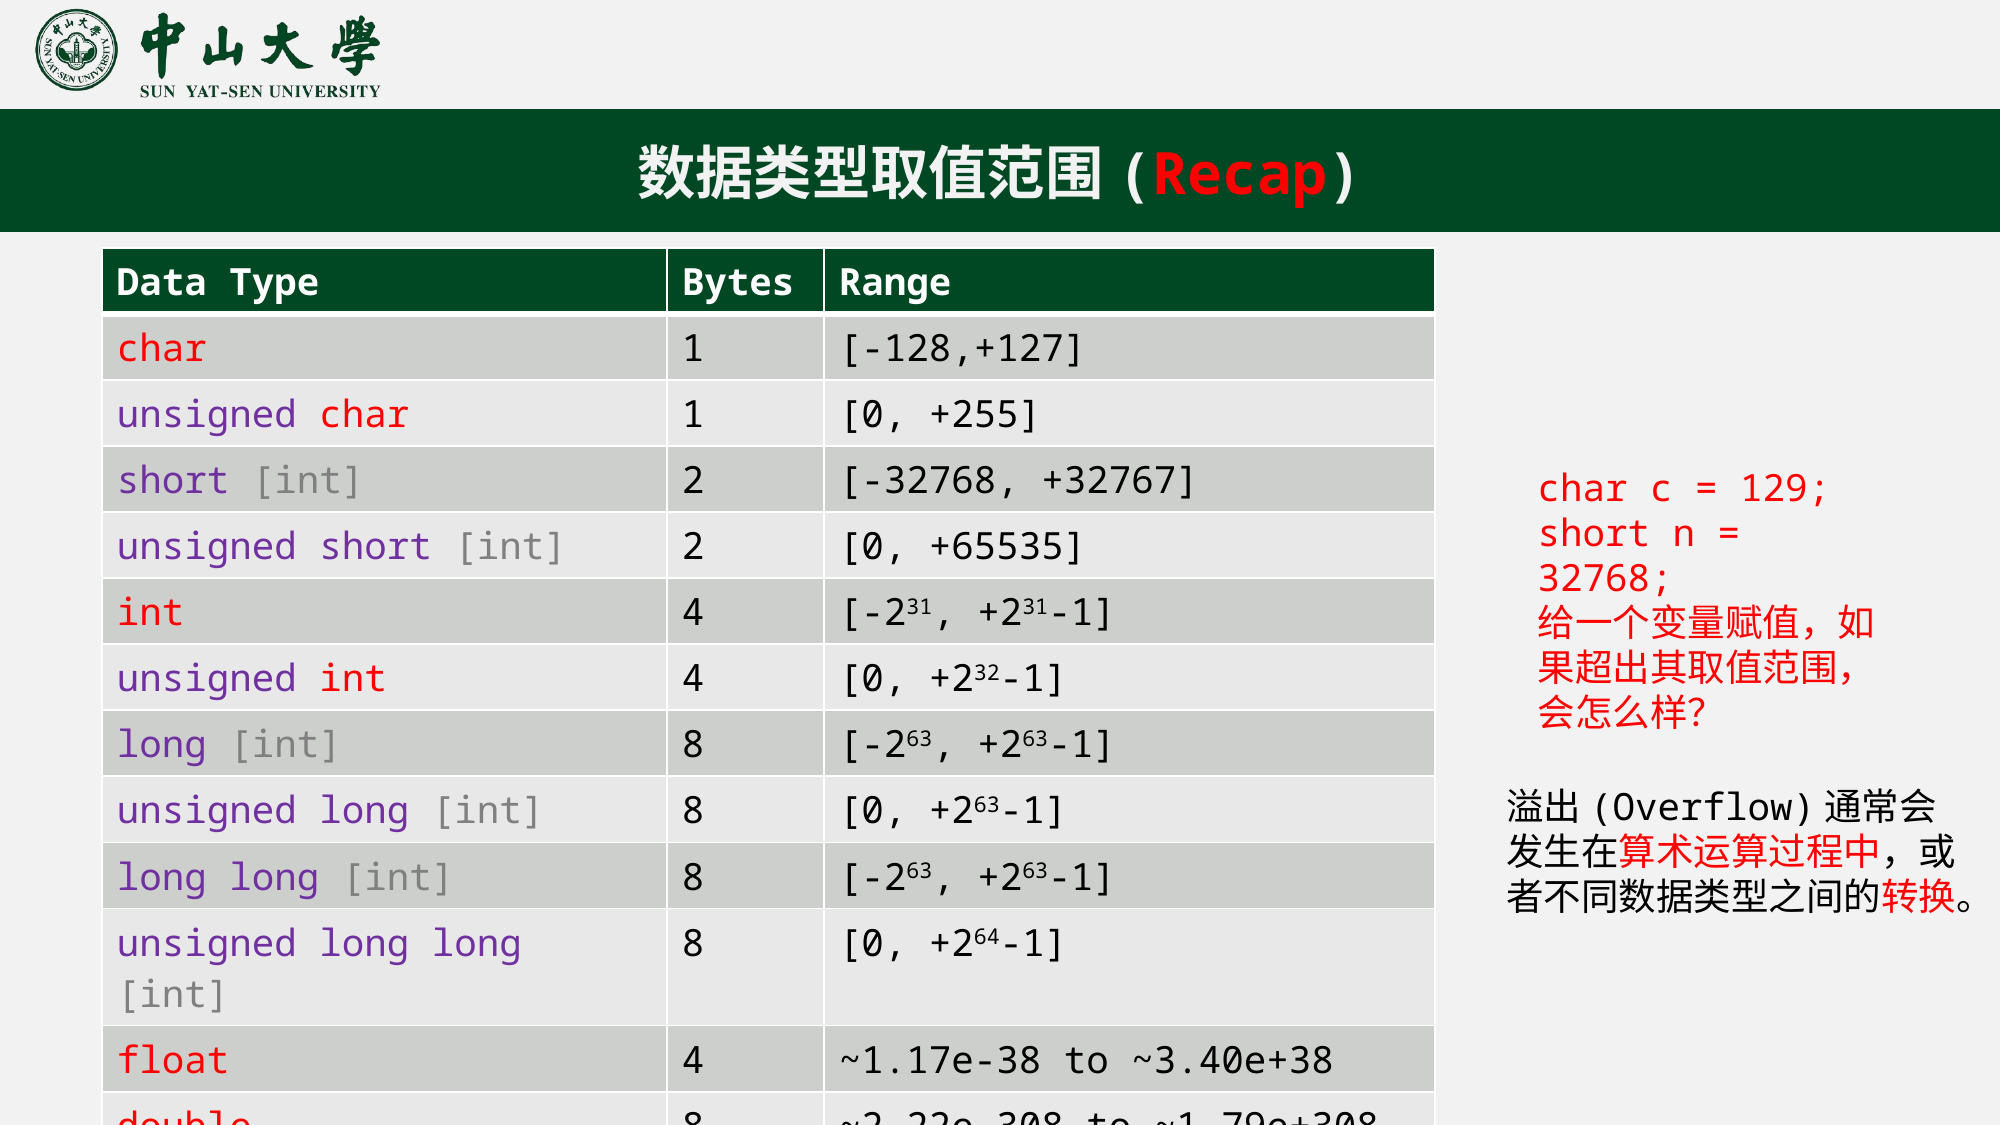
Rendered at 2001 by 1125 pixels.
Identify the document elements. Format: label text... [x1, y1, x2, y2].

table_cell [-32768, +32767] [825, 447, 1434, 511]
table_cell unsigned short [int] [103, 513, 666, 577]
table_cell [0, +263-1] [825, 777, 1434, 842]
table_cell [0, +65535] [825, 513, 1434, 577]
table_cell [0, +232-1] [825, 645, 1434, 709]
picture [13, 0, 425, 110]
table_cell double [103, 1093, 666, 1125]
table_cell ~1.17e-38 to ~3.40e+38 [825, 1026, 1434, 1091]
table_cell 1 [668, 317, 823, 379]
table_cell char [103, 317, 666, 379]
table_cell [-231, +231-1] [825, 579, 1434, 643]
table_cell [0, +264-1] [825, 909, 1434, 1025]
table_cell int [103, 579, 666, 643]
table_cell long [int] [103, 711, 666, 775]
table_header Range [825, 249, 1434, 311]
table_header Bytes [668, 249, 823, 311]
table_cell 2 [668, 513, 823, 577]
text_box 溢出(Overflow)通常会发生在算术运算过程中，或者不同数据类型之间的转换。 [1491, 775, 1985, 926]
table_cell unsigned long [int] [103, 777, 666, 842]
table_cell unsigned int [103, 645, 666, 709]
table_cell [0, +255] [825, 381, 1434, 445]
table_cell short [int] [103, 447, 666, 511]
table_cell 4 [668, 579, 823, 643]
table_cell [-263, +263-1] [825, 711, 1434, 775]
table_cell unsigned char [103, 381, 666, 445]
table_cell 8 [668, 1093, 823, 1125]
table_header Data Type [103, 249, 666, 311]
table_cell 4 [668, 1026, 823, 1091]
table_cell 8 [668, 711, 823, 775]
table_cell [-128,+127] [825, 317, 1434, 379]
table_cell 4 [668, 645, 823, 709]
table_cell float [103, 1026, 666, 1091]
table_cell unsigned long long [int] [103, 909, 666, 1025]
table_cell 8 [668, 909, 823, 1025]
table_cell 1 [668, 381, 823, 445]
text_box 数据类型取值范围(Recap) [0, 110, 2000, 232]
table_cell 8 [668, 777, 823, 842]
table_cell 8 [668, 843, 823, 908]
table_cell long long [int] [103, 843, 666, 908]
text_box char c = 129; short n = 32768; 给一个变量赋值，如果超出其取值范围，会怎么样？ [1523, 456, 1898, 742]
table_cell [-263, +263-1] [825, 843, 1434, 908]
table_cell 2 [668, 447, 823, 511]
table_cell ~2.22e-308 to ~1.79e+308 [825, 1093, 1434, 1125]
